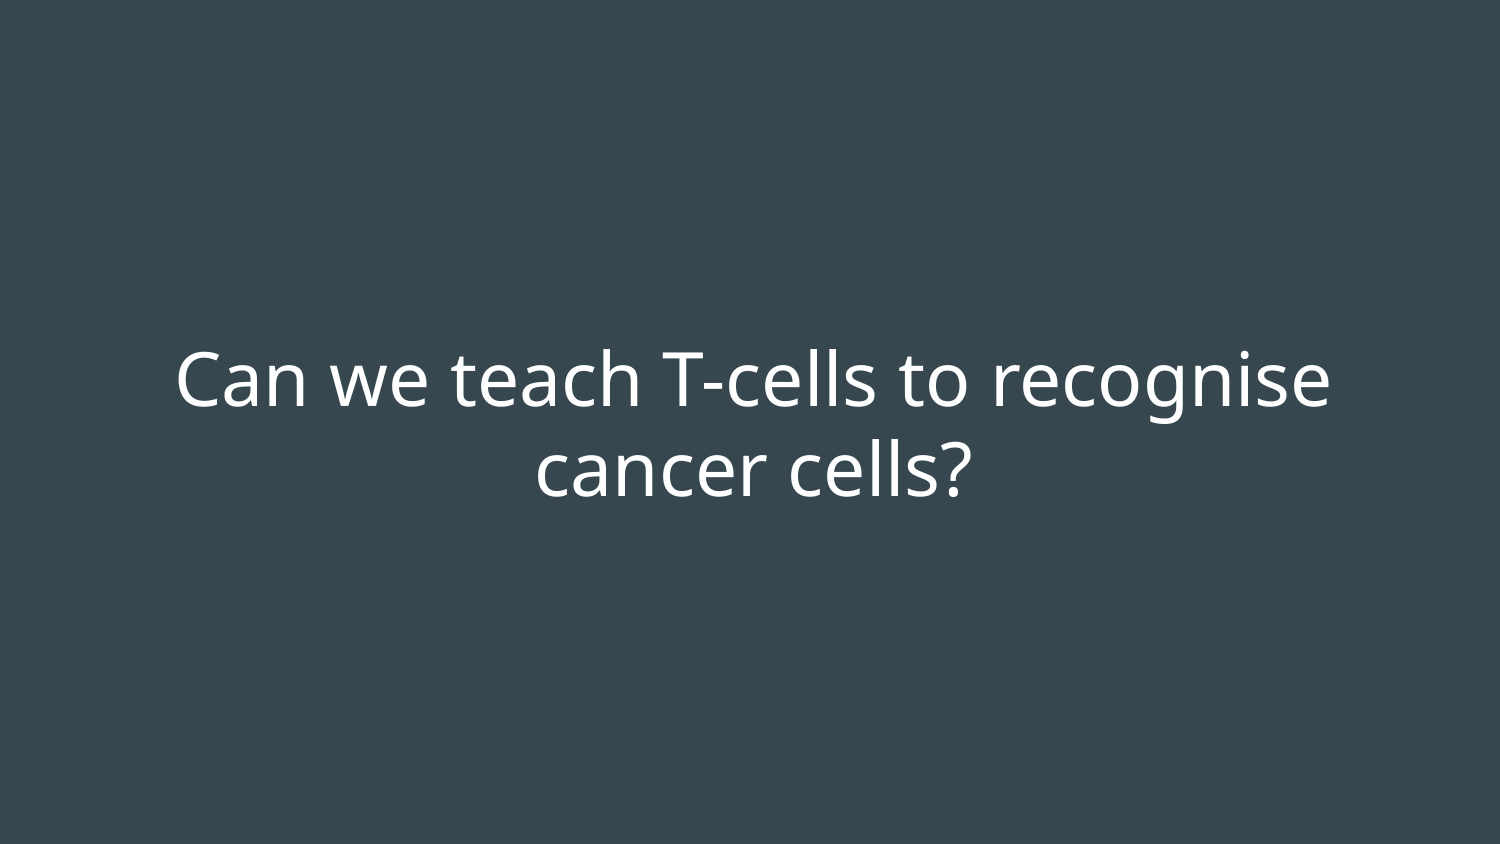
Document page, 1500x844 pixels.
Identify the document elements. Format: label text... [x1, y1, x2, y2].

title Can we teach T-cells to recognise cancer cells? [110, 351, 1399, 493]
